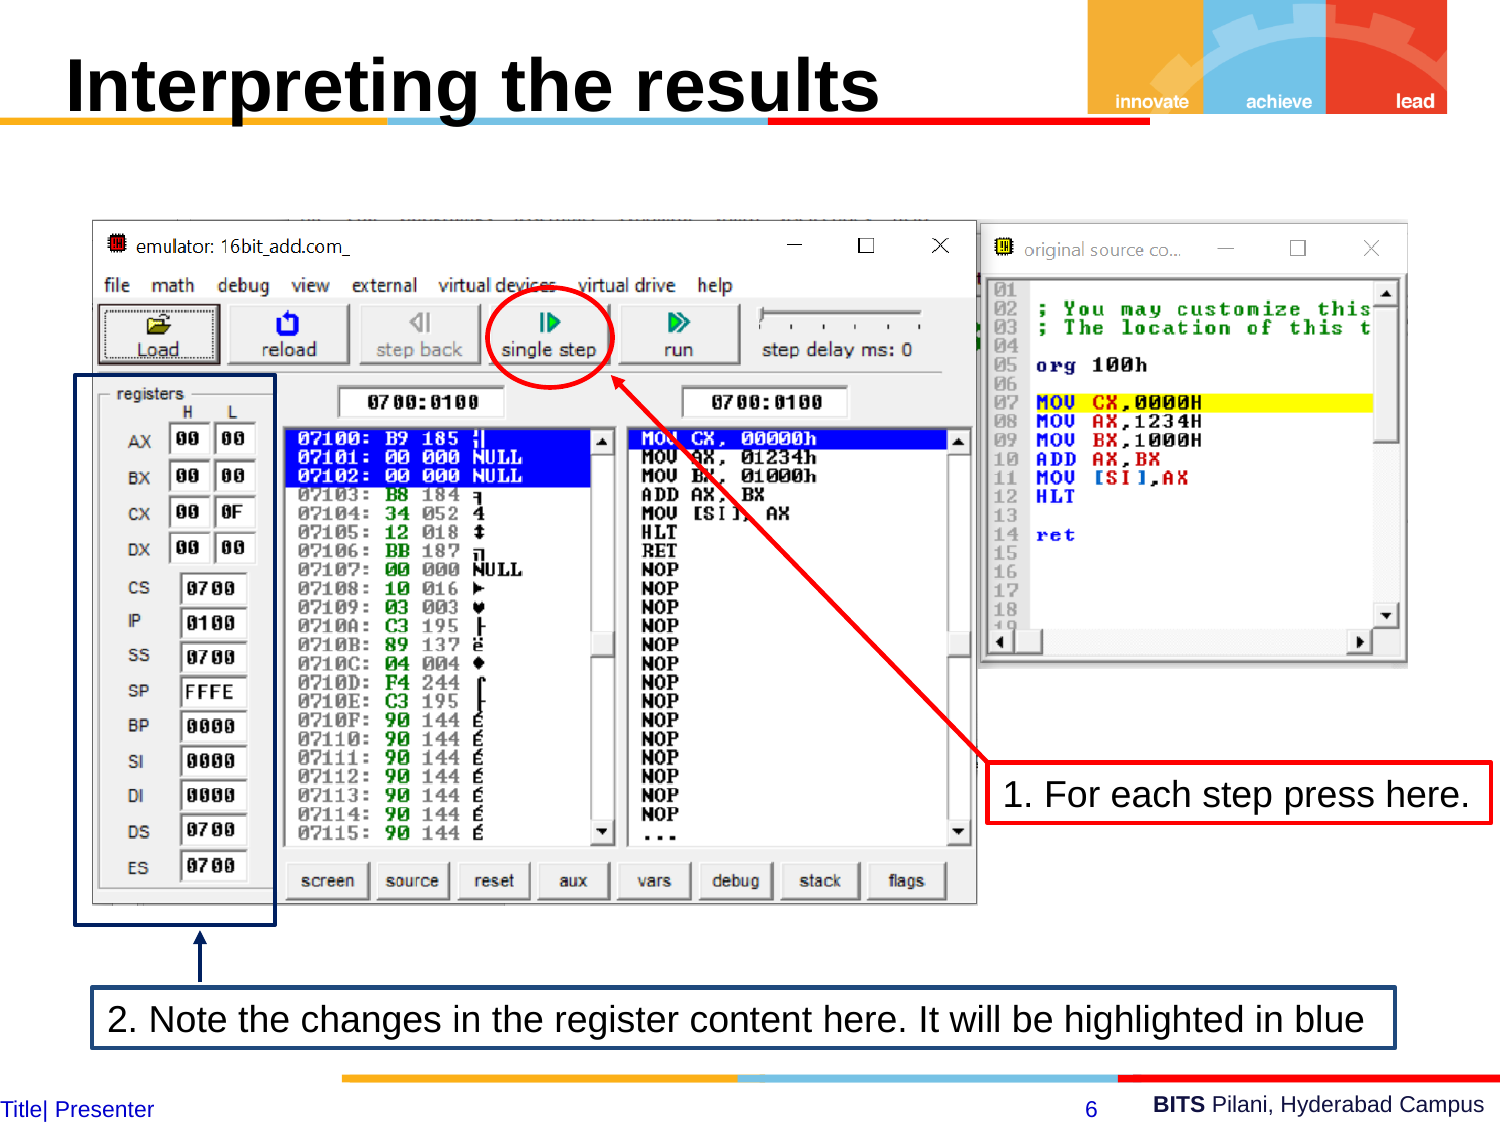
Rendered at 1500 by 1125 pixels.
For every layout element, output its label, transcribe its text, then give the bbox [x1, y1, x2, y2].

picture [1087, 0, 1448, 114]
text_box [75, 375, 275, 925]
text_box 1. For each step press here. [1412, 762, 1492, 823]
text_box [610, 374, 988, 763]
text_box 2. Note the changes in the register content here. It will be highlighted in blue [92, 987, 1395, 1048]
picture [91, 219, 1409, 906]
list Interpreting the results [50, 24, 1088, 138]
